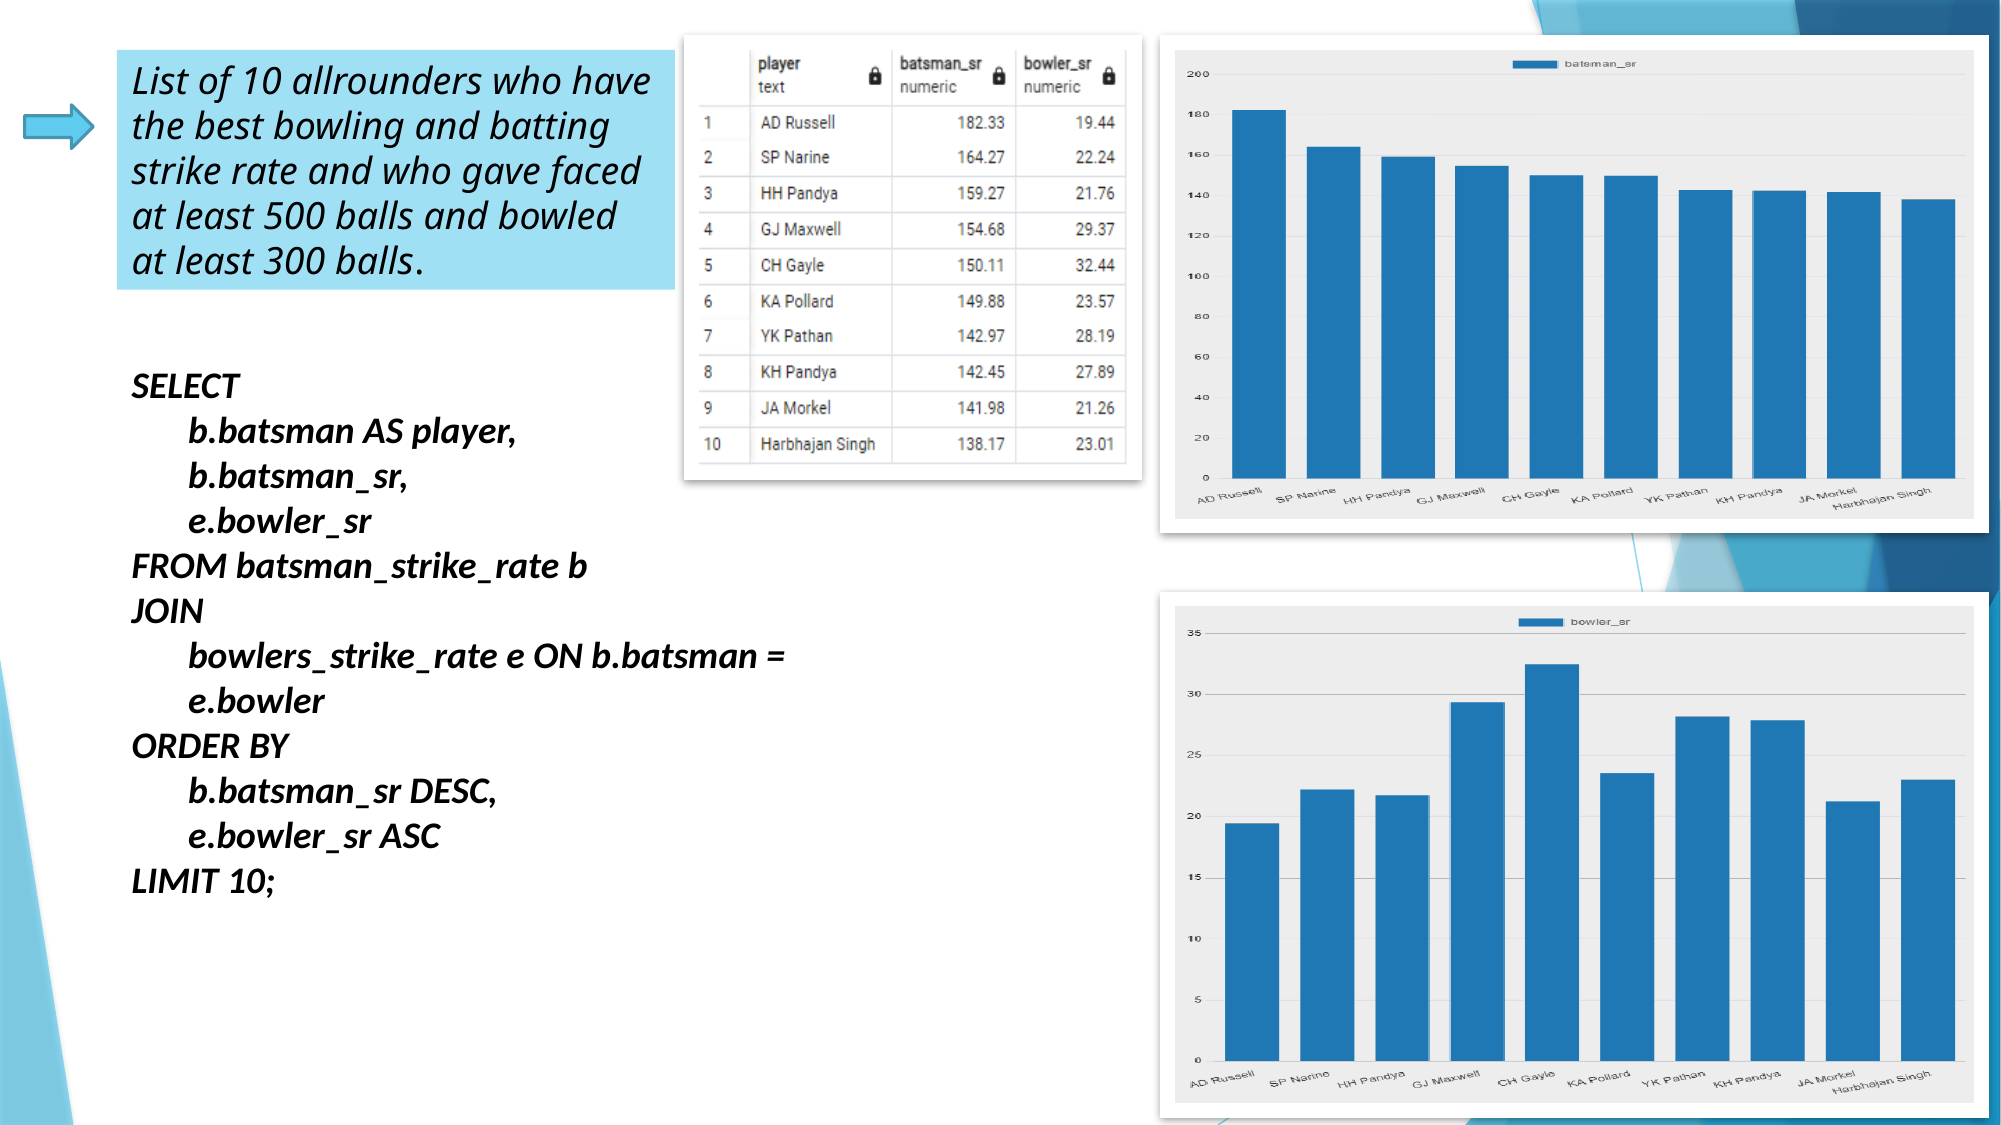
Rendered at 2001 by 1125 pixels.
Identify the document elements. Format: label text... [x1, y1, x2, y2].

picture [1174, 605, 1975, 1104]
text_box List of 10 allrounders who have the best bowling and batting strike rate and who gave faced at least 500 balls and bowled at least 300 balls. [116, 49, 675, 290]
picture [697, 49, 1128, 467]
picture [1174, 49, 1975, 520]
text_box [23, 103, 95, 150]
text_box SELECT b.batsman AS player, b.batsman_sr, e.bowler_sr FROM batsman_strike_rate b JOIN bowlers_strike_rate e ON b.batsman = e.bowler ORDER BY b.batsman_sr DESC, e.bowler_sr ASC LIMIT 10; [116, 353, 938, 908]
